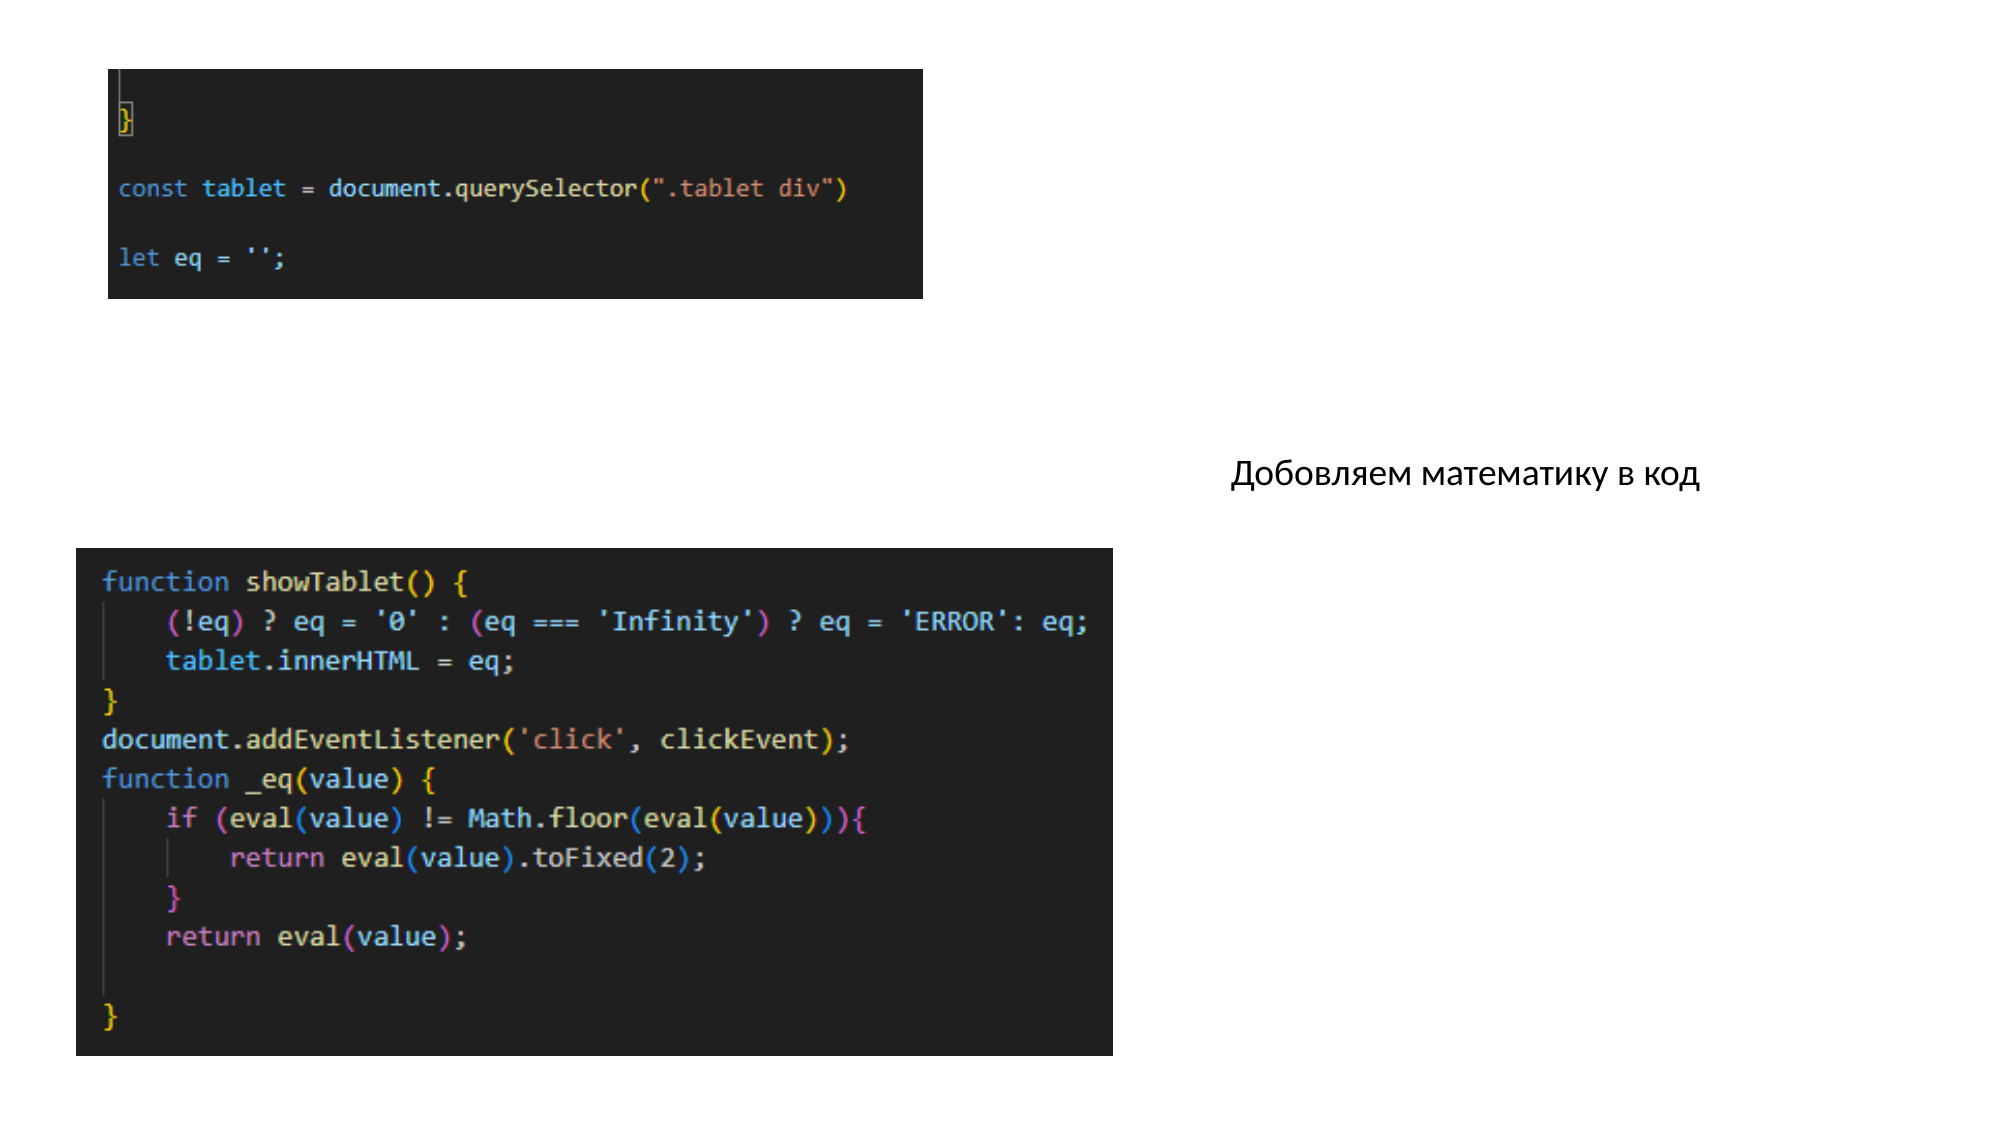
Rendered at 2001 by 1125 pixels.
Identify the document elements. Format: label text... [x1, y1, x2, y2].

picture [108, 69, 923, 299]
picture [76, 548, 1113, 1056]
text_box Добовляем математику в код [1216, 440, 1971, 501]
